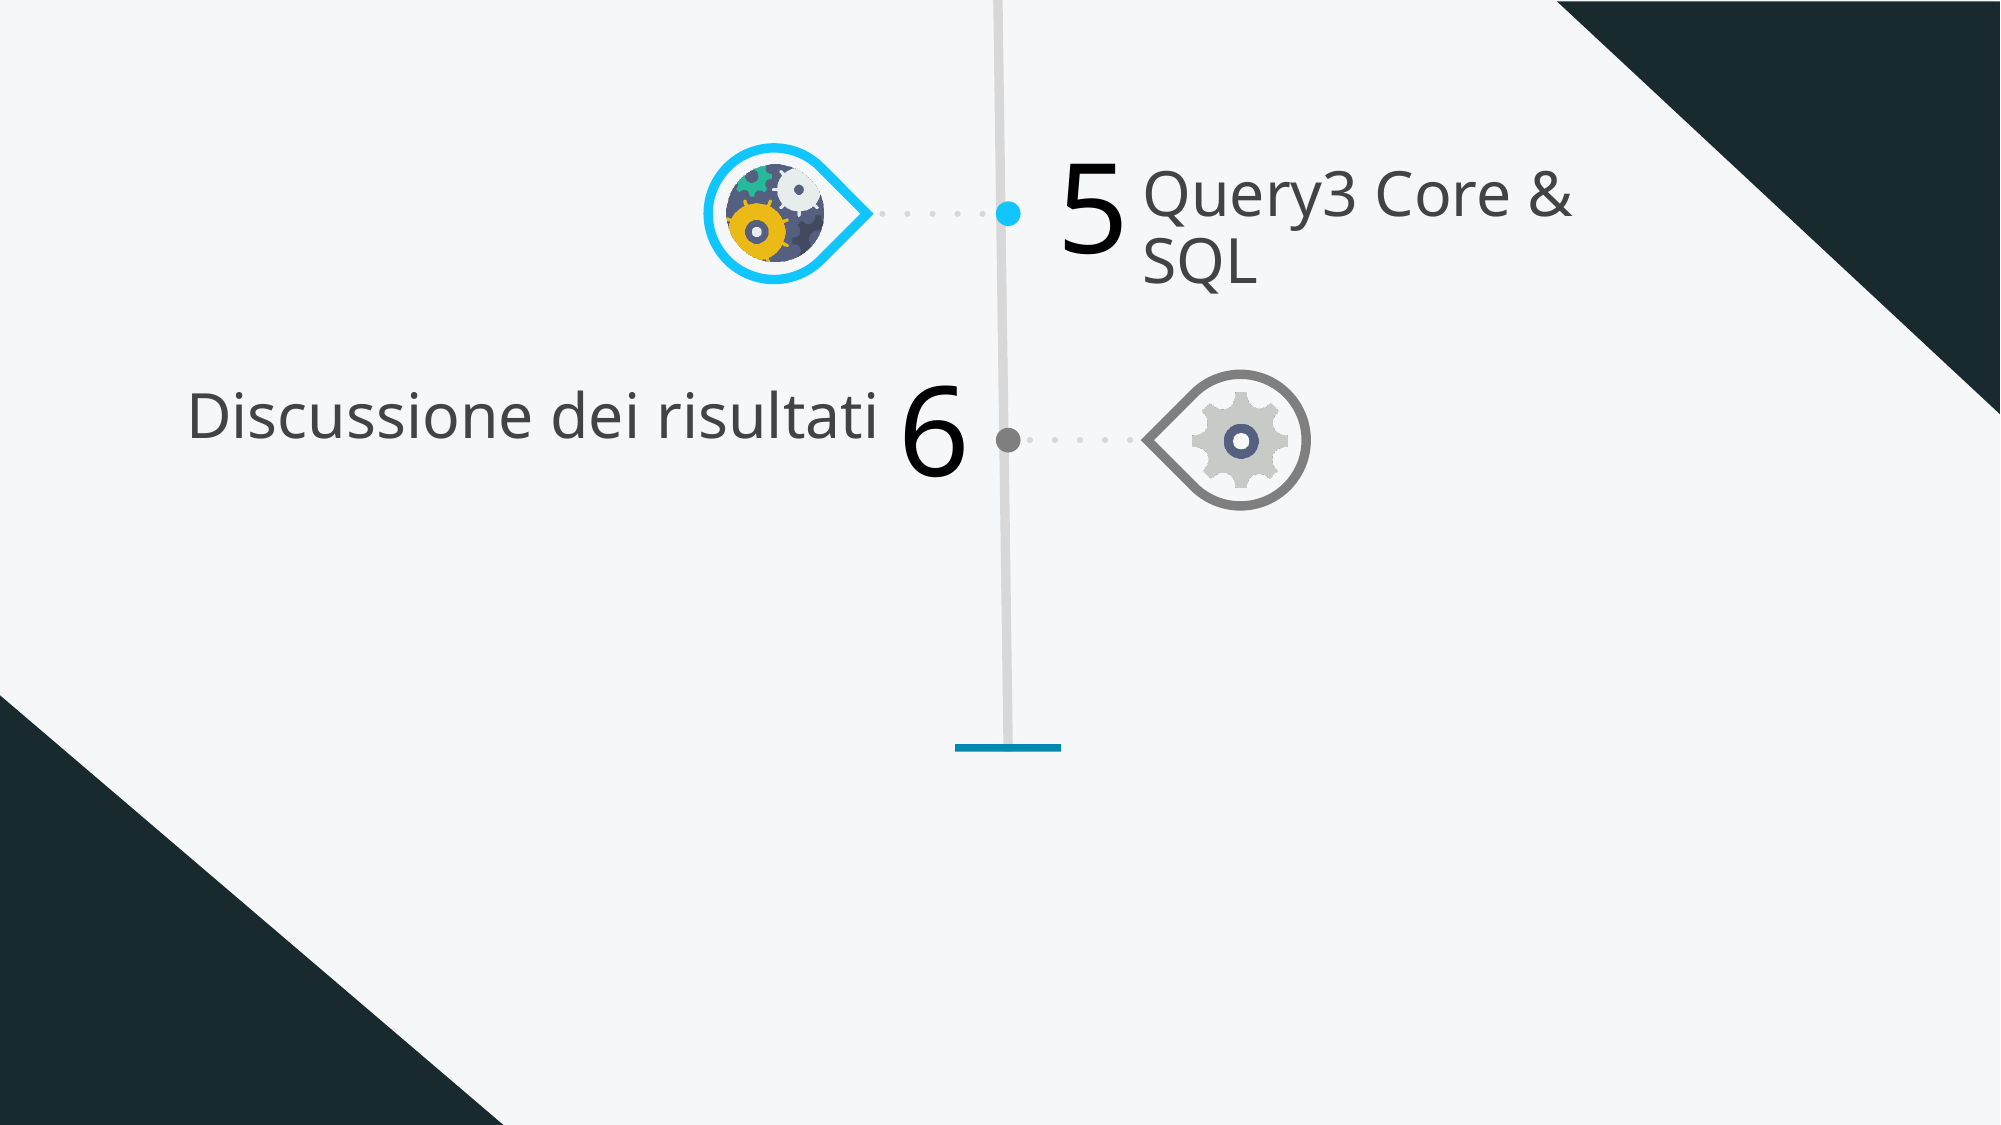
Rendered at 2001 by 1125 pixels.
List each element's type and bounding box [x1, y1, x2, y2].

picture [0, 0, 2000, 1125]
text_box [997, 0, 1009, 752]
